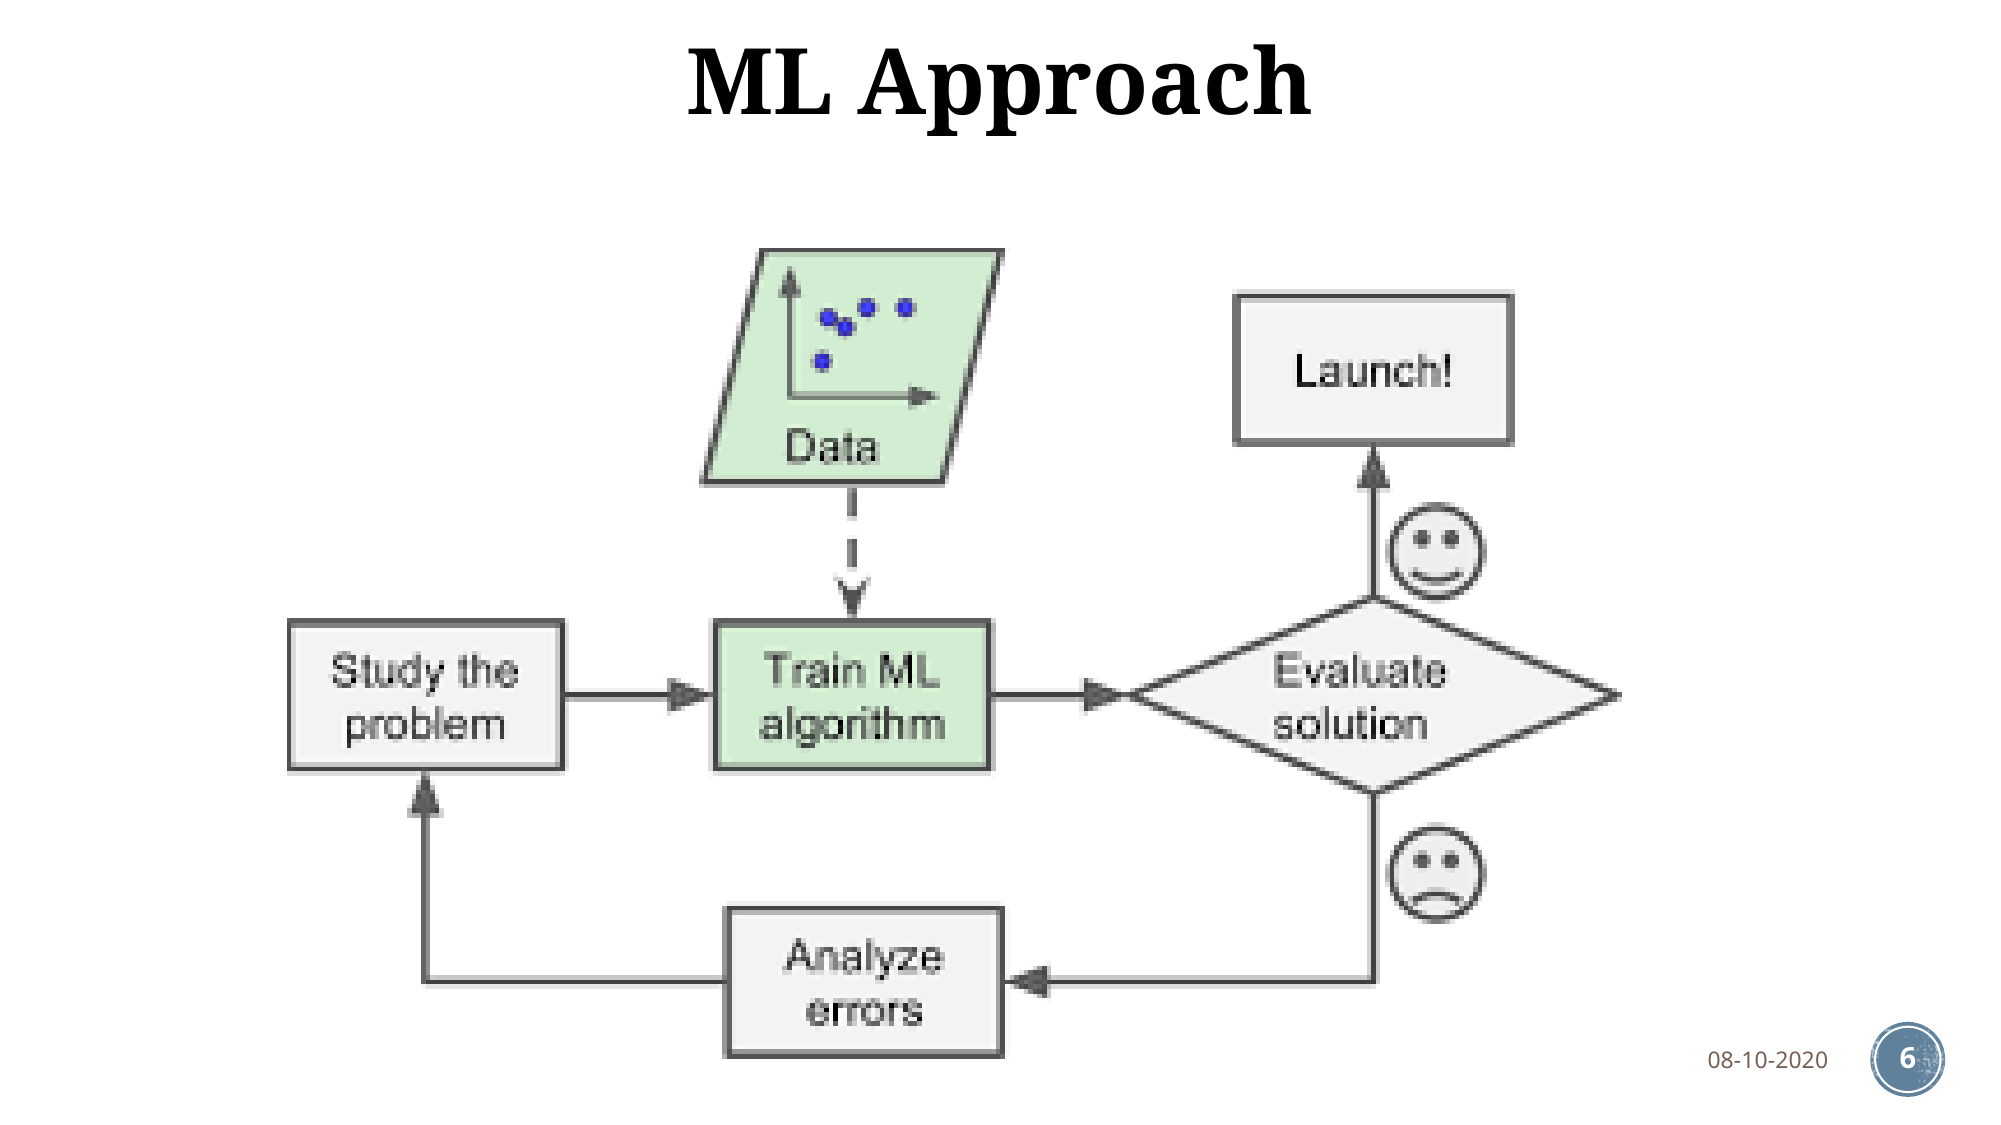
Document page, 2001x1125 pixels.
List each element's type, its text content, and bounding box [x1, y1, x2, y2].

title ML Approach [0, 0, 2000, 171]
slide_number 6 [1855, 1028, 1961, 1089]
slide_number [1306, 1028, 1844, 1089]
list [291, 251, 1621, 1058]
